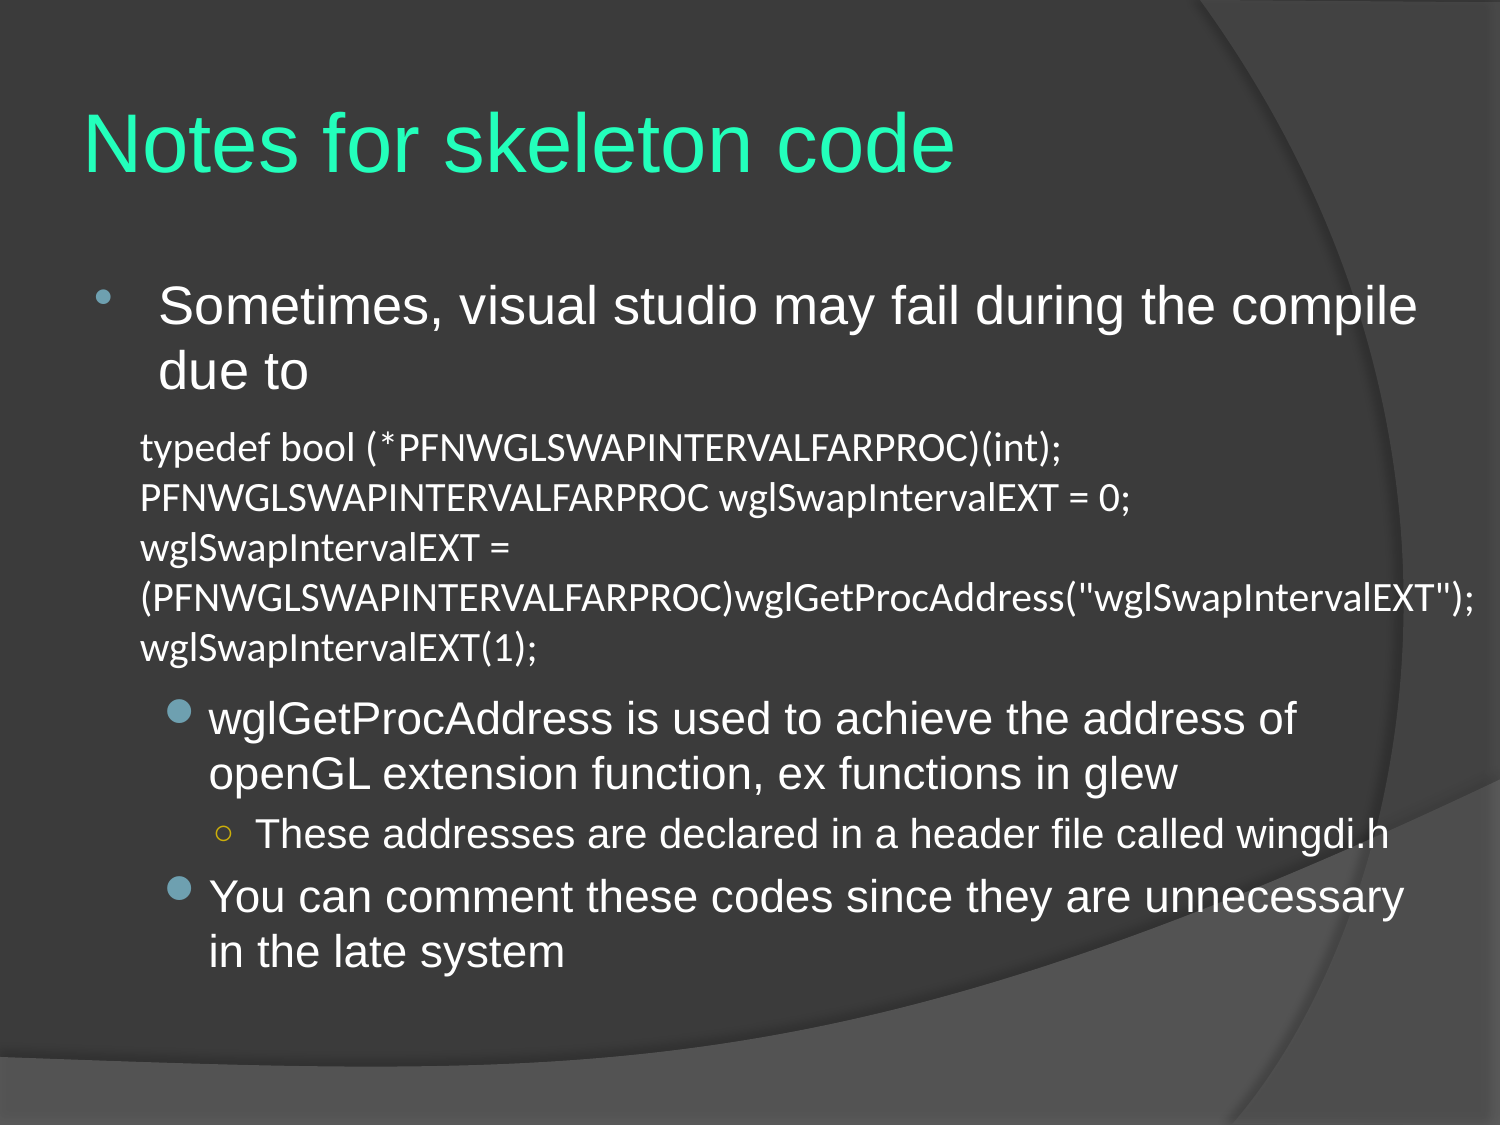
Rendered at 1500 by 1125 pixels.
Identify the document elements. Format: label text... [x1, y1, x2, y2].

list Sometimes, visual studio may fail during the compile due to wglGetProcAddress is used to achieve the address of openGL extension function, ex functions in glew These addresses are declared in a header file called wingdi.h You can comment these codes since they are unnecessary in the late system [74, 262, 1463, 1006]
text_box typedef bool (*PFNWGLSWAPINTERVALFARPROC)(int); PFNWGLSWAPINTERVALFARPROC wglSwapIntervalEXT = 0; wglSwapIntervalEXT = (PFNWGLSWAPINTERVALFARPROC)wglGetProcAddress("wglSwapIntervalEXT"); wglSwapIntervalEXT(1); [125, 412, 1500, 678]
title Notes for skeleton code [74, 44, 1301, 233]
